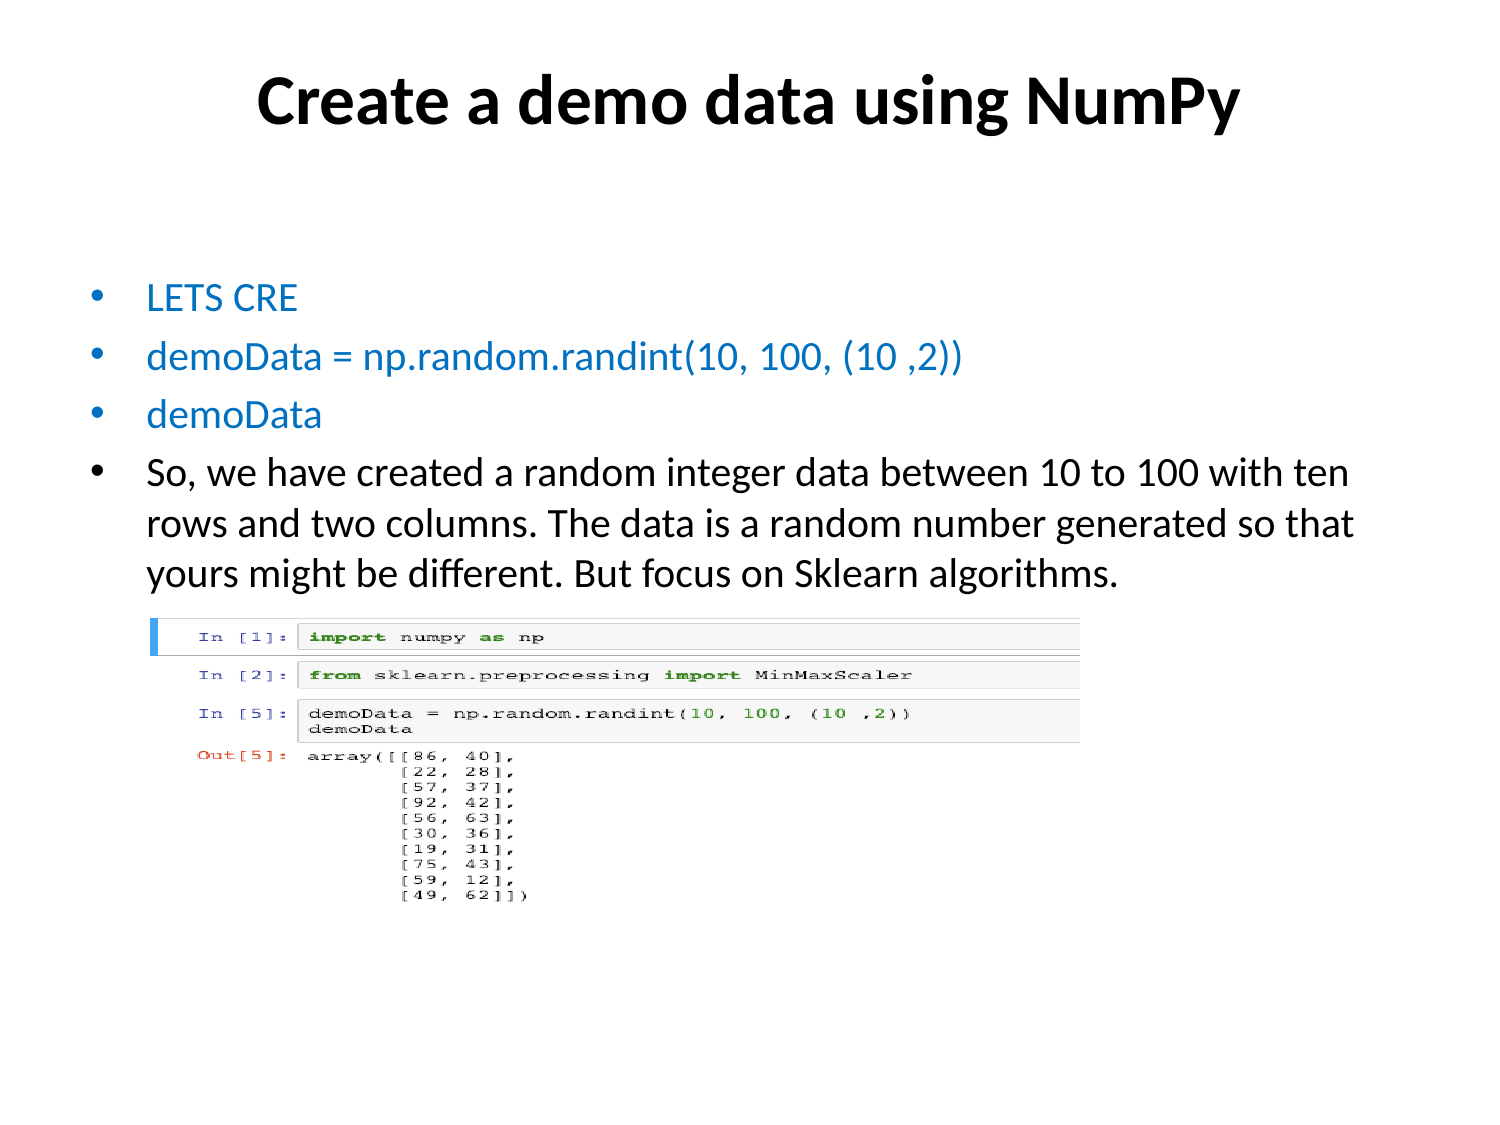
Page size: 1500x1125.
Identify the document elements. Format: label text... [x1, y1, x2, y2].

picture [135, 609, 1091, 918]
title Create a demo data using NumPy [75, 45, 1425, 233]
list LETS CRE demoData = np.random.randint(10, 100, (10 ,2)) demoData So, we have created a random integer data between 10 to 100 with ten rows and two columns. The data is a random number generated so that yours might be different. But focus on Sklearn algorithms. [75, 262, 1425, 1005]
